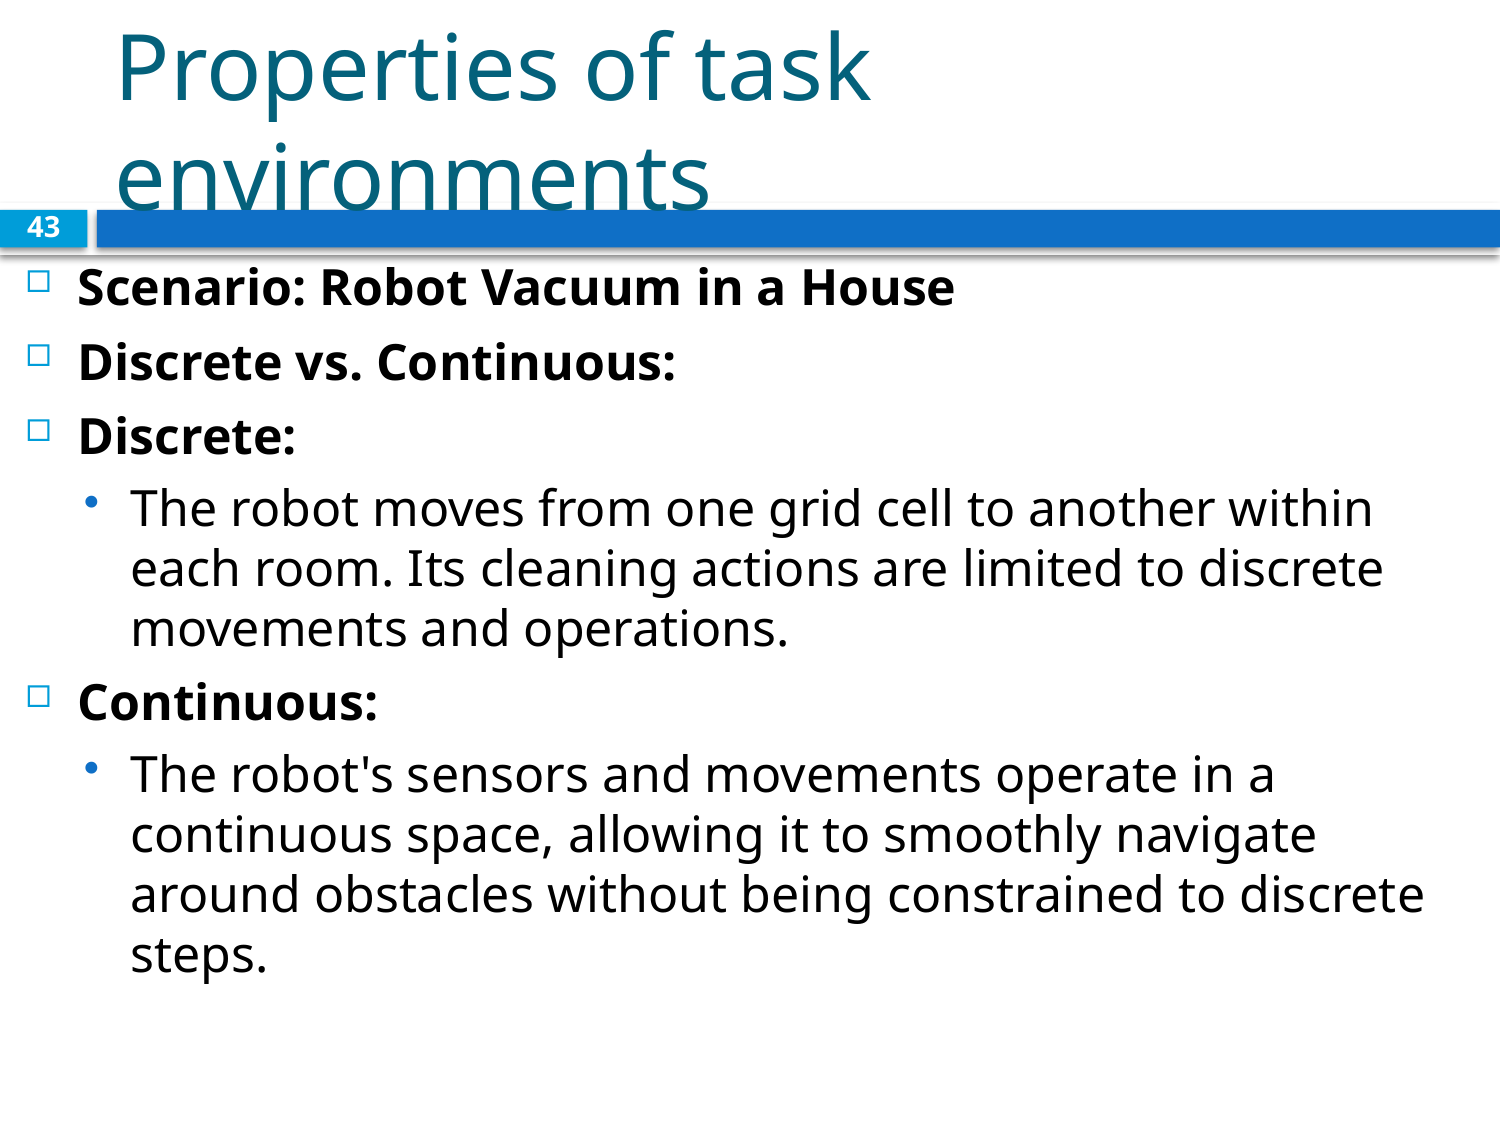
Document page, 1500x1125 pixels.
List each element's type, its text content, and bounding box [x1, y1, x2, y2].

list Scenario: Robot Vacuum in a House Discrete vs. Continuous: Discrete: The robot moves from one grid cell to another within each room. Its cleaning actions are limited to discrete movements and operations. Continuous: The robot's sensors and movements operate in a continuous space, allowing it to smoothly navigate around obstacles without being constrained to discrete steps. [10, 247, 1500, 1099]
title Properties of task environments [99, 37, 1438, 201]
slide_number 43 [0, 208, 88, 249]
